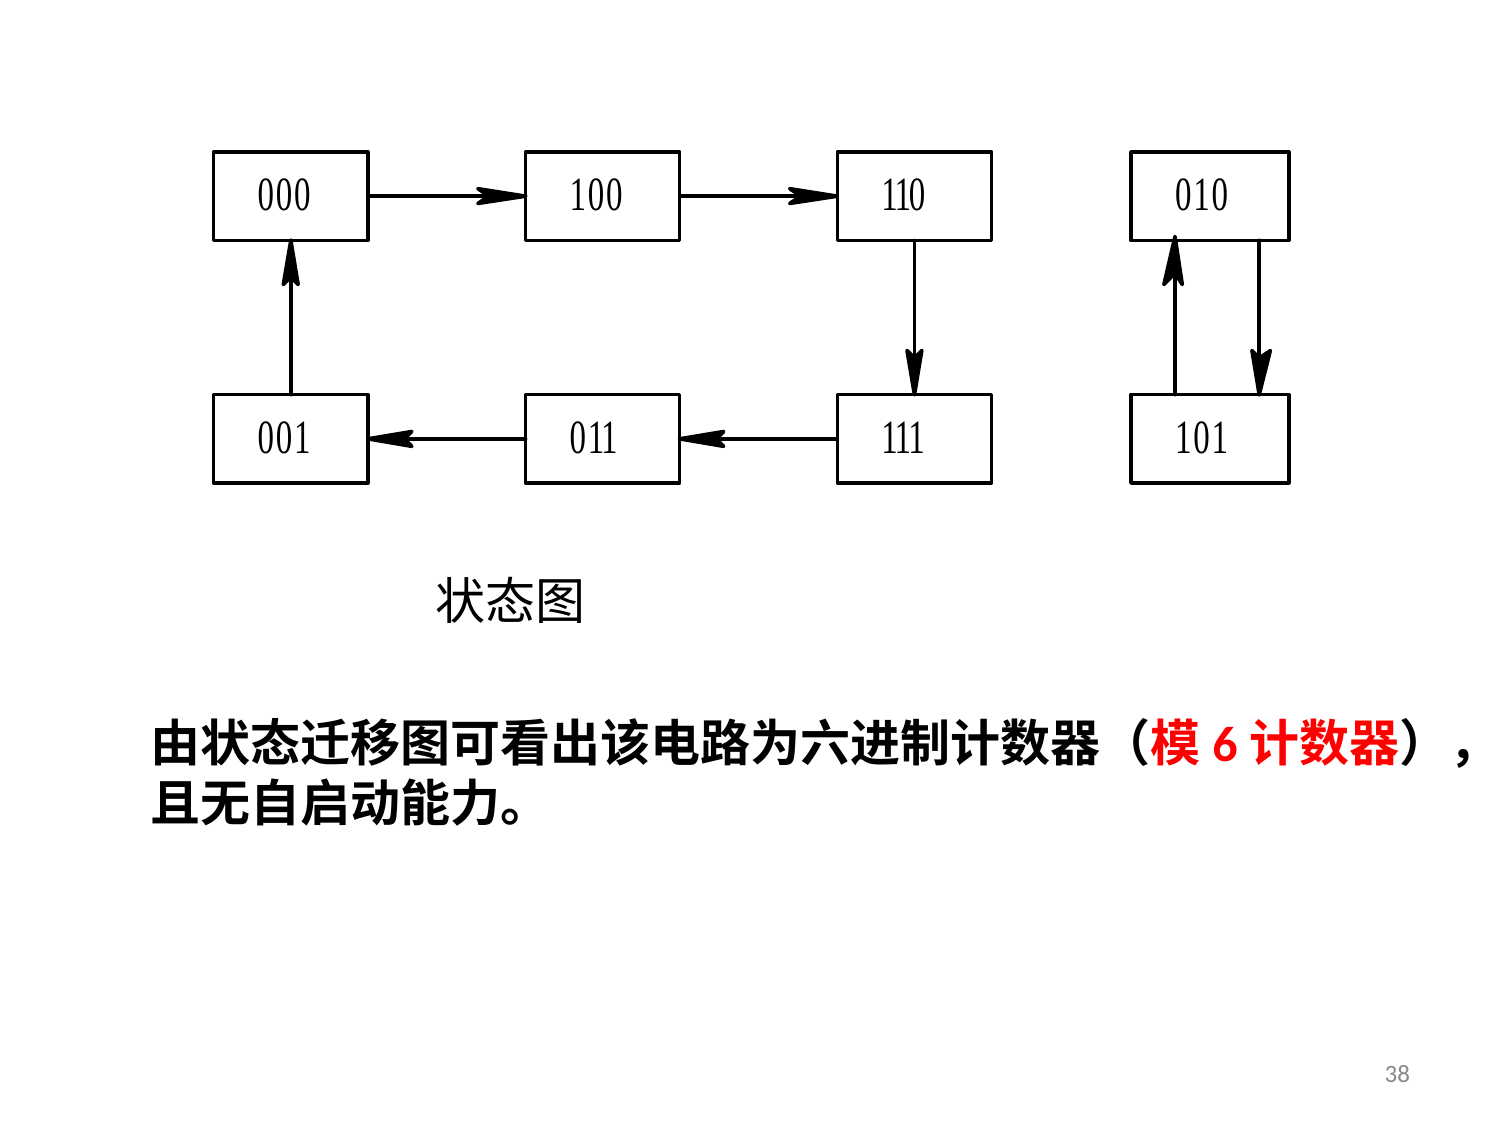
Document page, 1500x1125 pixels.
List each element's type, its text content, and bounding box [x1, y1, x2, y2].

slide_number 38 [1074, 1042, 1425, 1103]
text_box 由状态迁移图可看出该电路为六进制计数器（模6计数器），且无自启动能力。 [135, 704, 1471, 839]
text_box 状态图 [420, 562, 612, 638]
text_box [99, 136, 1451, 498]
